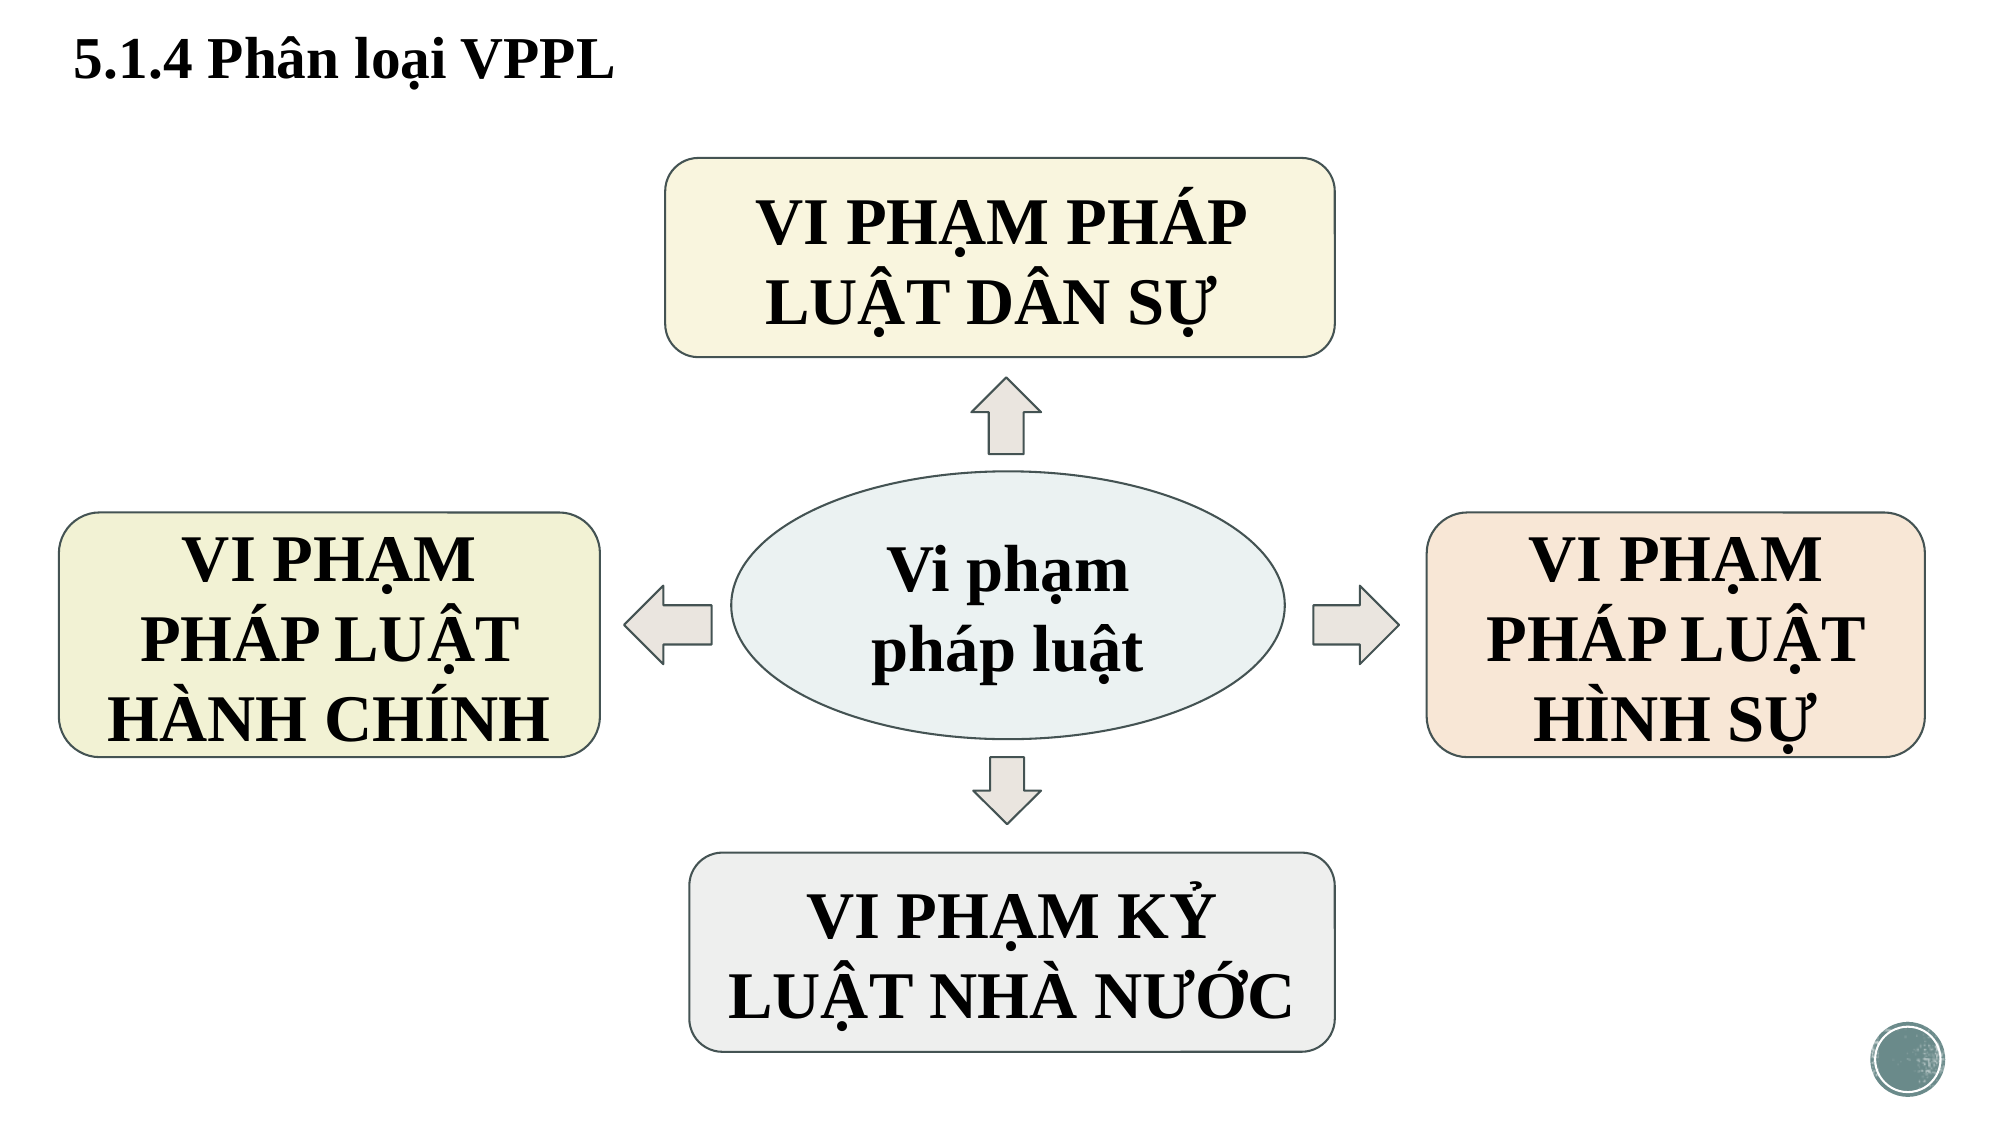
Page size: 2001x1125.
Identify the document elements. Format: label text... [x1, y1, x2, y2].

text_box VI PHẠM KỶ LUẬT NHÀ NƯỚC [688, 851, 1336, 1053]
text_box [623, 584, 713, 666]
text_box [1312, 584, 1400, 666]
text_box [970, 376, 1043, 456]
text_box VI PHẠM PHÁP LUẬT DÂN SỰ [664, 156, 1336, 359]
text_box VI PHẠM PHÁP LUẬT HÌNH SỰ [1425, 511, 1926, 759]
text_box Vi phạm pháp luật [730, 470, 1286, 741]
text_box VI PHẠM PHÁP LUẬT HÀNH CHÍNH [57, 511, 601, 759]
text_box [972, 756, 1043, 825]
title 5.1.4 Phân loại VPPL [58, 19, 1954, 100]
